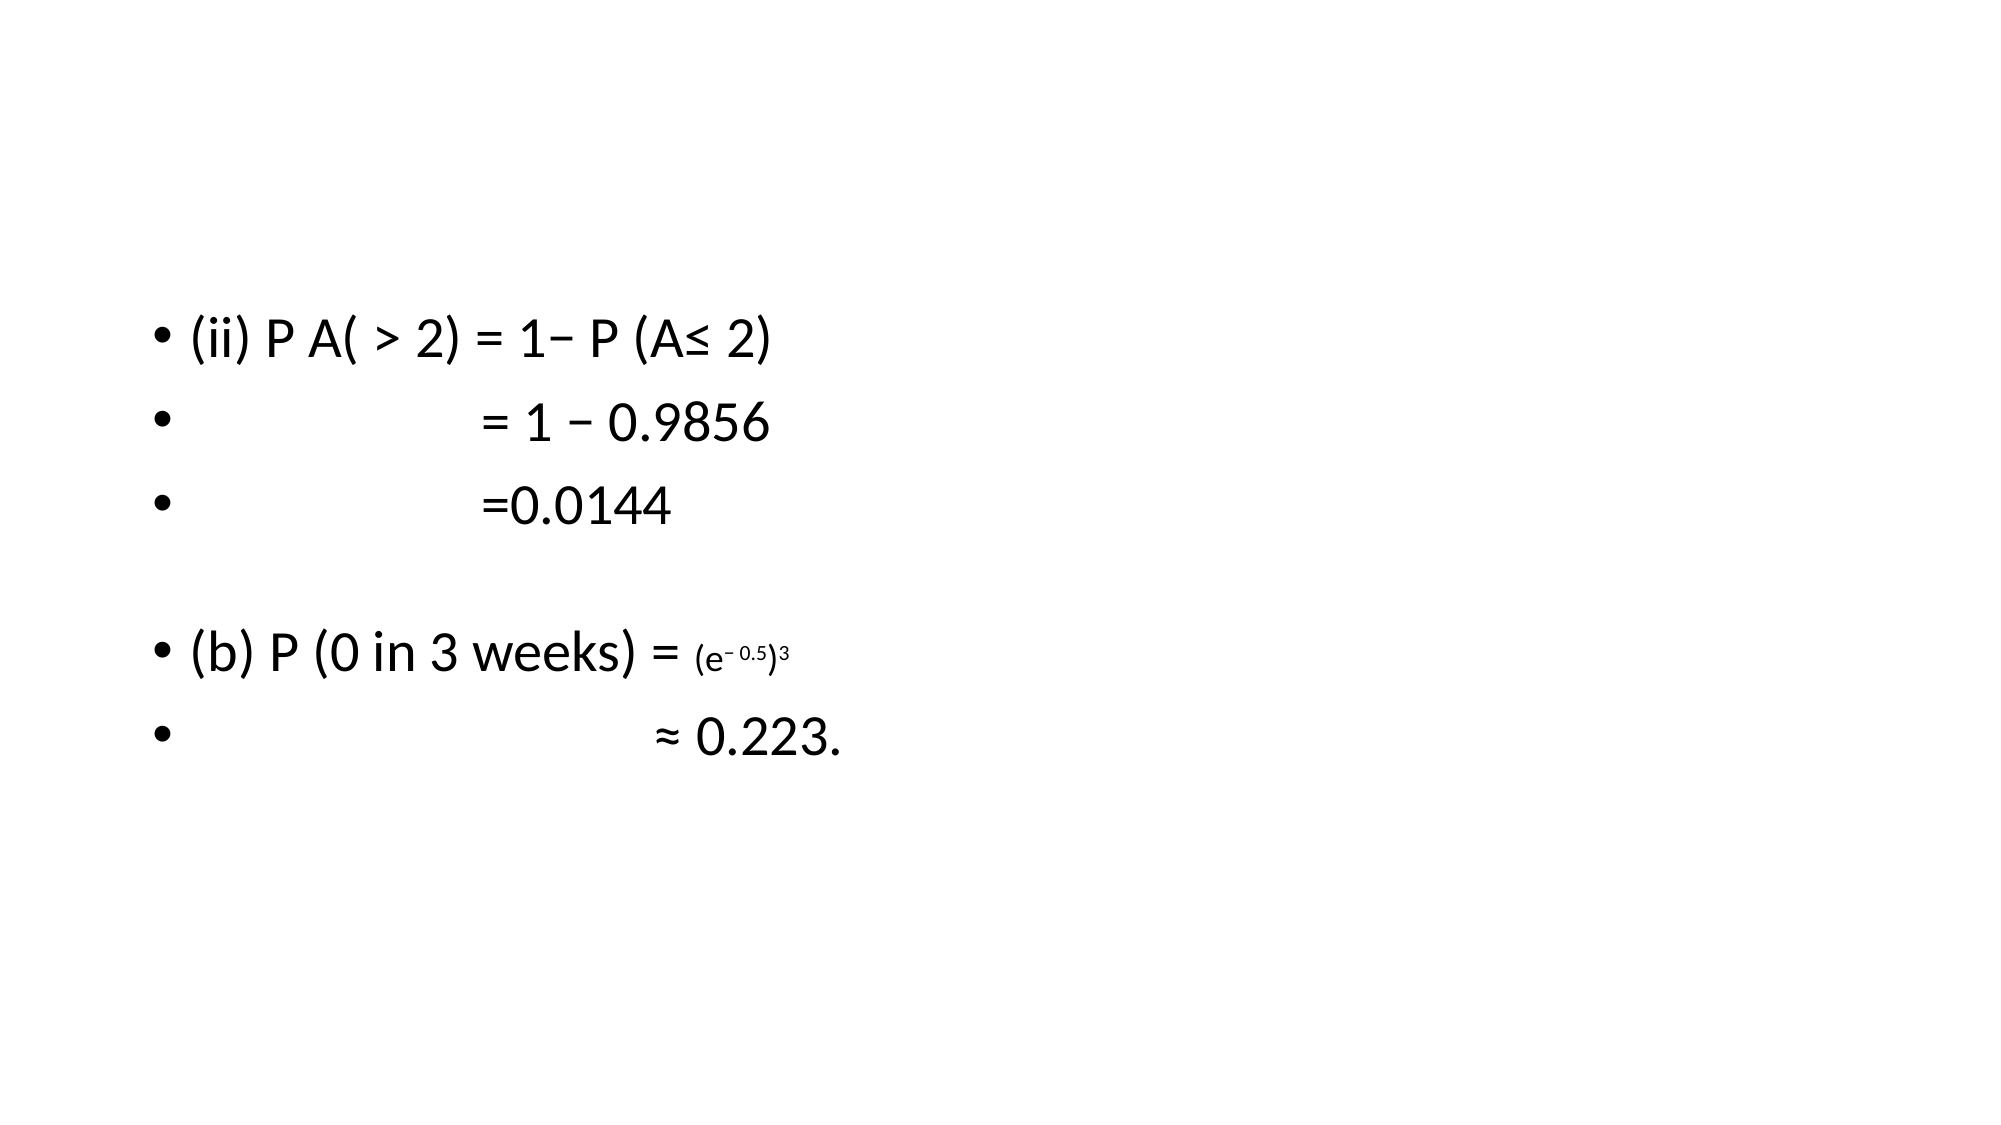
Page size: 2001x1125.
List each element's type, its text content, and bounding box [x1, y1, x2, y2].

list (ii) P A( > 2) = 1− P (A≤ 2) = 1 − 0.9856 =0.0144 (b) P (0 in 3 weeks) = (e− 0.5)3 ≈ 0.223. [137, 299, 1863, 1014]
